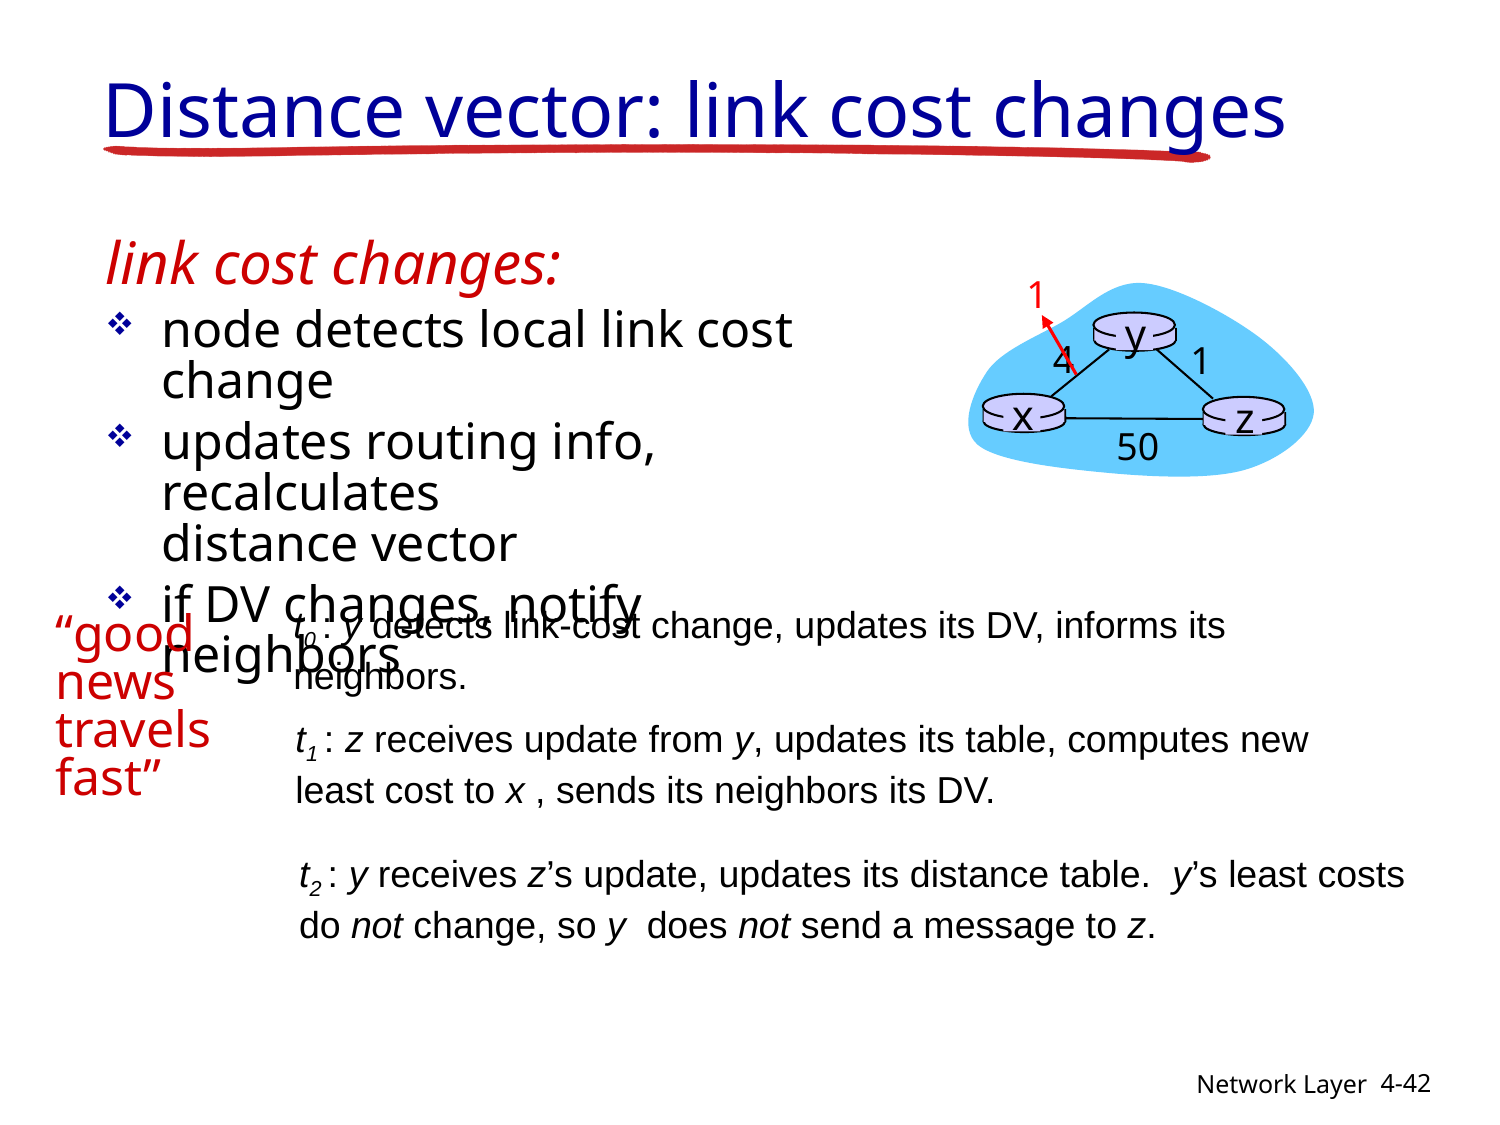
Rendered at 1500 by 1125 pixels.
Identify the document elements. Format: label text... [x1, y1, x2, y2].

text_box t0 : y detects link-cost change, updates its DV, informs its neighbors. [278, 593, 1377, 750]
footer Network Layer [907, 1060, 1383, 1108]
text_box t2 : y receives z’s update, updates its distance table. y’s least costs do not change, so y does not send a message to z. [284, 842, 1459, 999]
text_box “good news travels fast” [40, 605, 227, 813]
text_box link cost changes: node detects local link cost change updates routing info, recalculates distance vector if DV changes, notify neighbors [90, 229, 889, 644]
picture [98, 138, 1224, 168]
slide_number 4-42 [1365, 1060, 1477, 1106]
title Distance vector: link cost changes [87, 24, 1363, 191]
text_box t1 : z receives update from y, updates its table, computes new least cost to x , sends its neighbors its DV. [280, 707, 1348, 863]
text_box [957, 263, 1317, 480]
